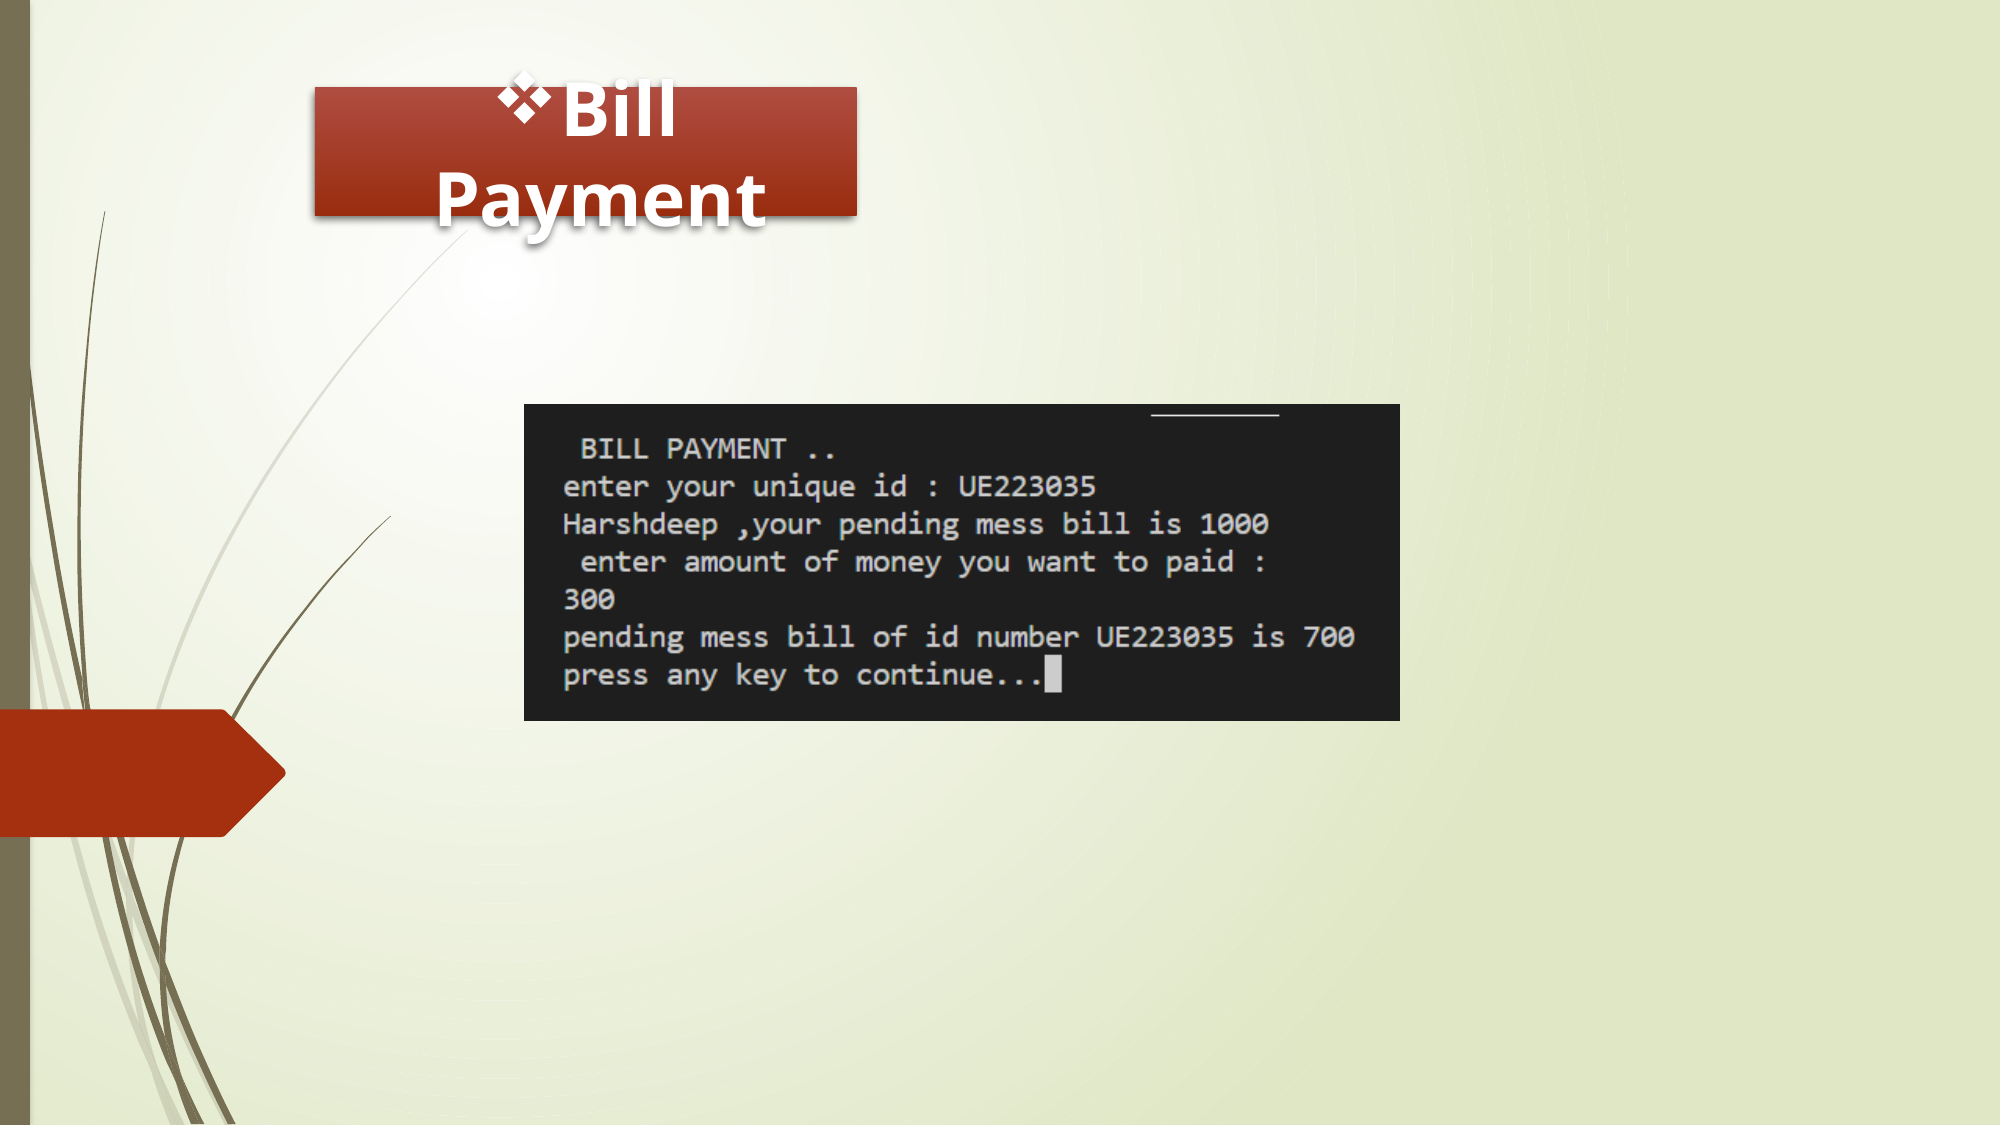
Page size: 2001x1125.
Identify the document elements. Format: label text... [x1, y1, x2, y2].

picture [523, 404, 1400, 721]
text_box Bill Payment [314, 87, 857, 216]
